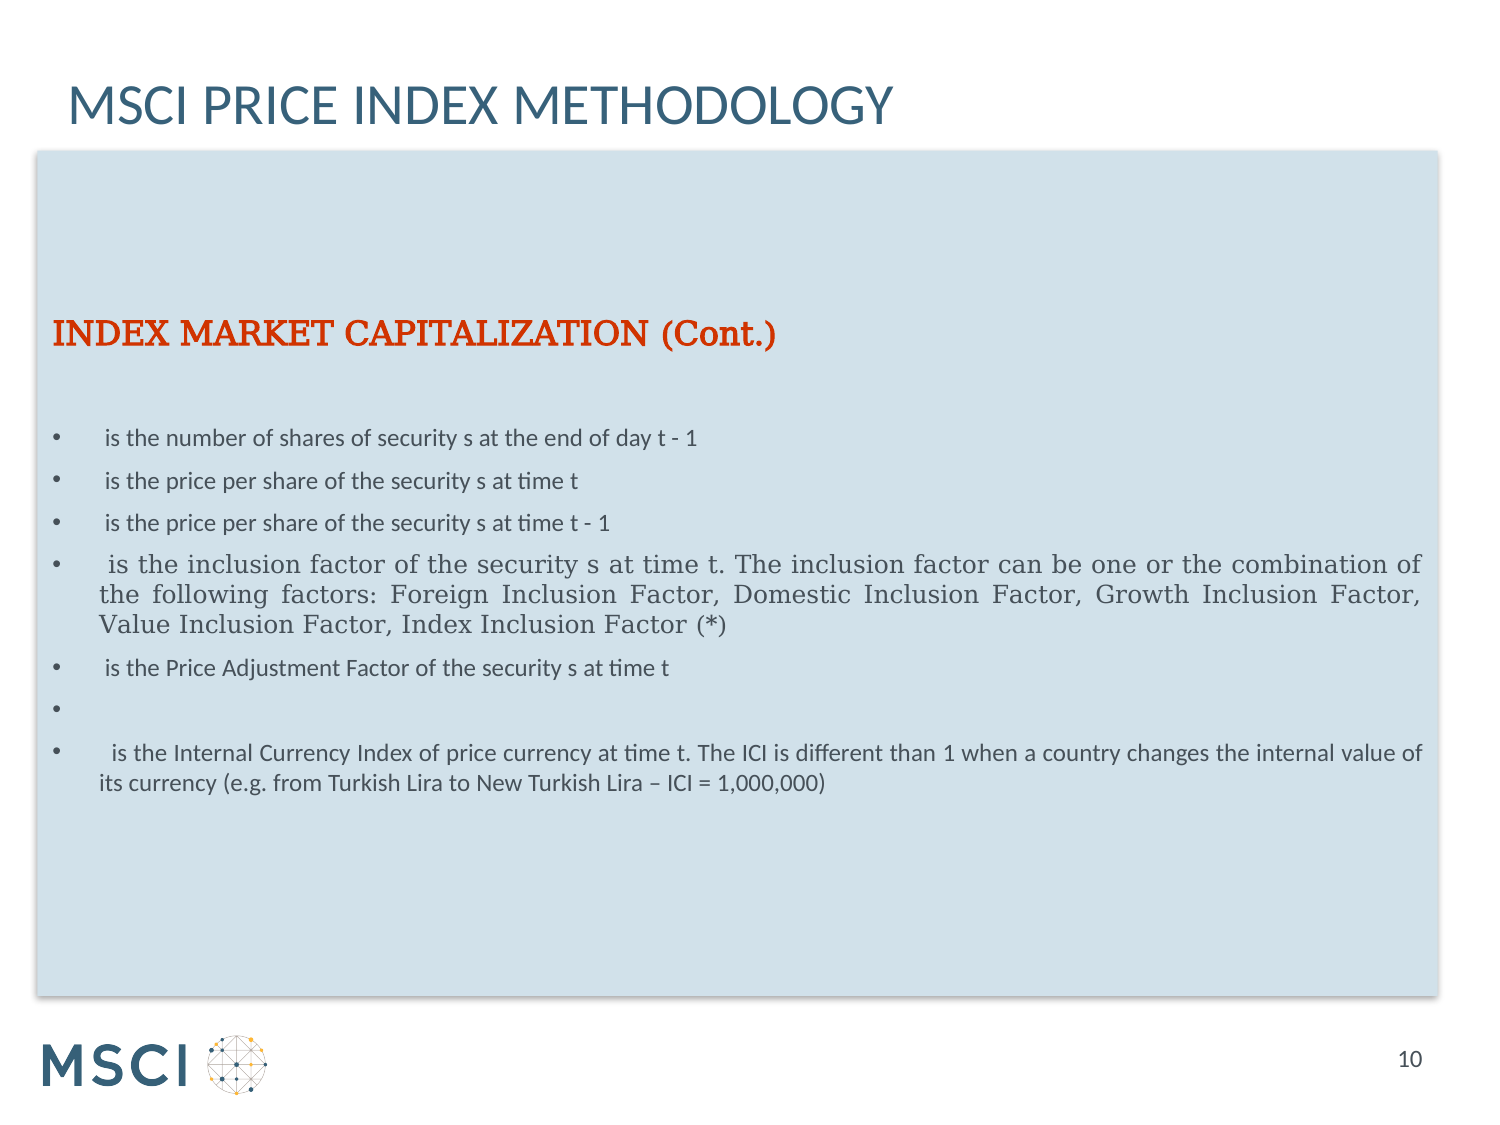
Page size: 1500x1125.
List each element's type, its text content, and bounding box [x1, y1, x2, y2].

title MSCI Price Index Methodology [37, 37, 1464, 165]
picture [14, 1015, 294, 1115]
slide_number 10 [1134, 1027, 1438, 1088]
